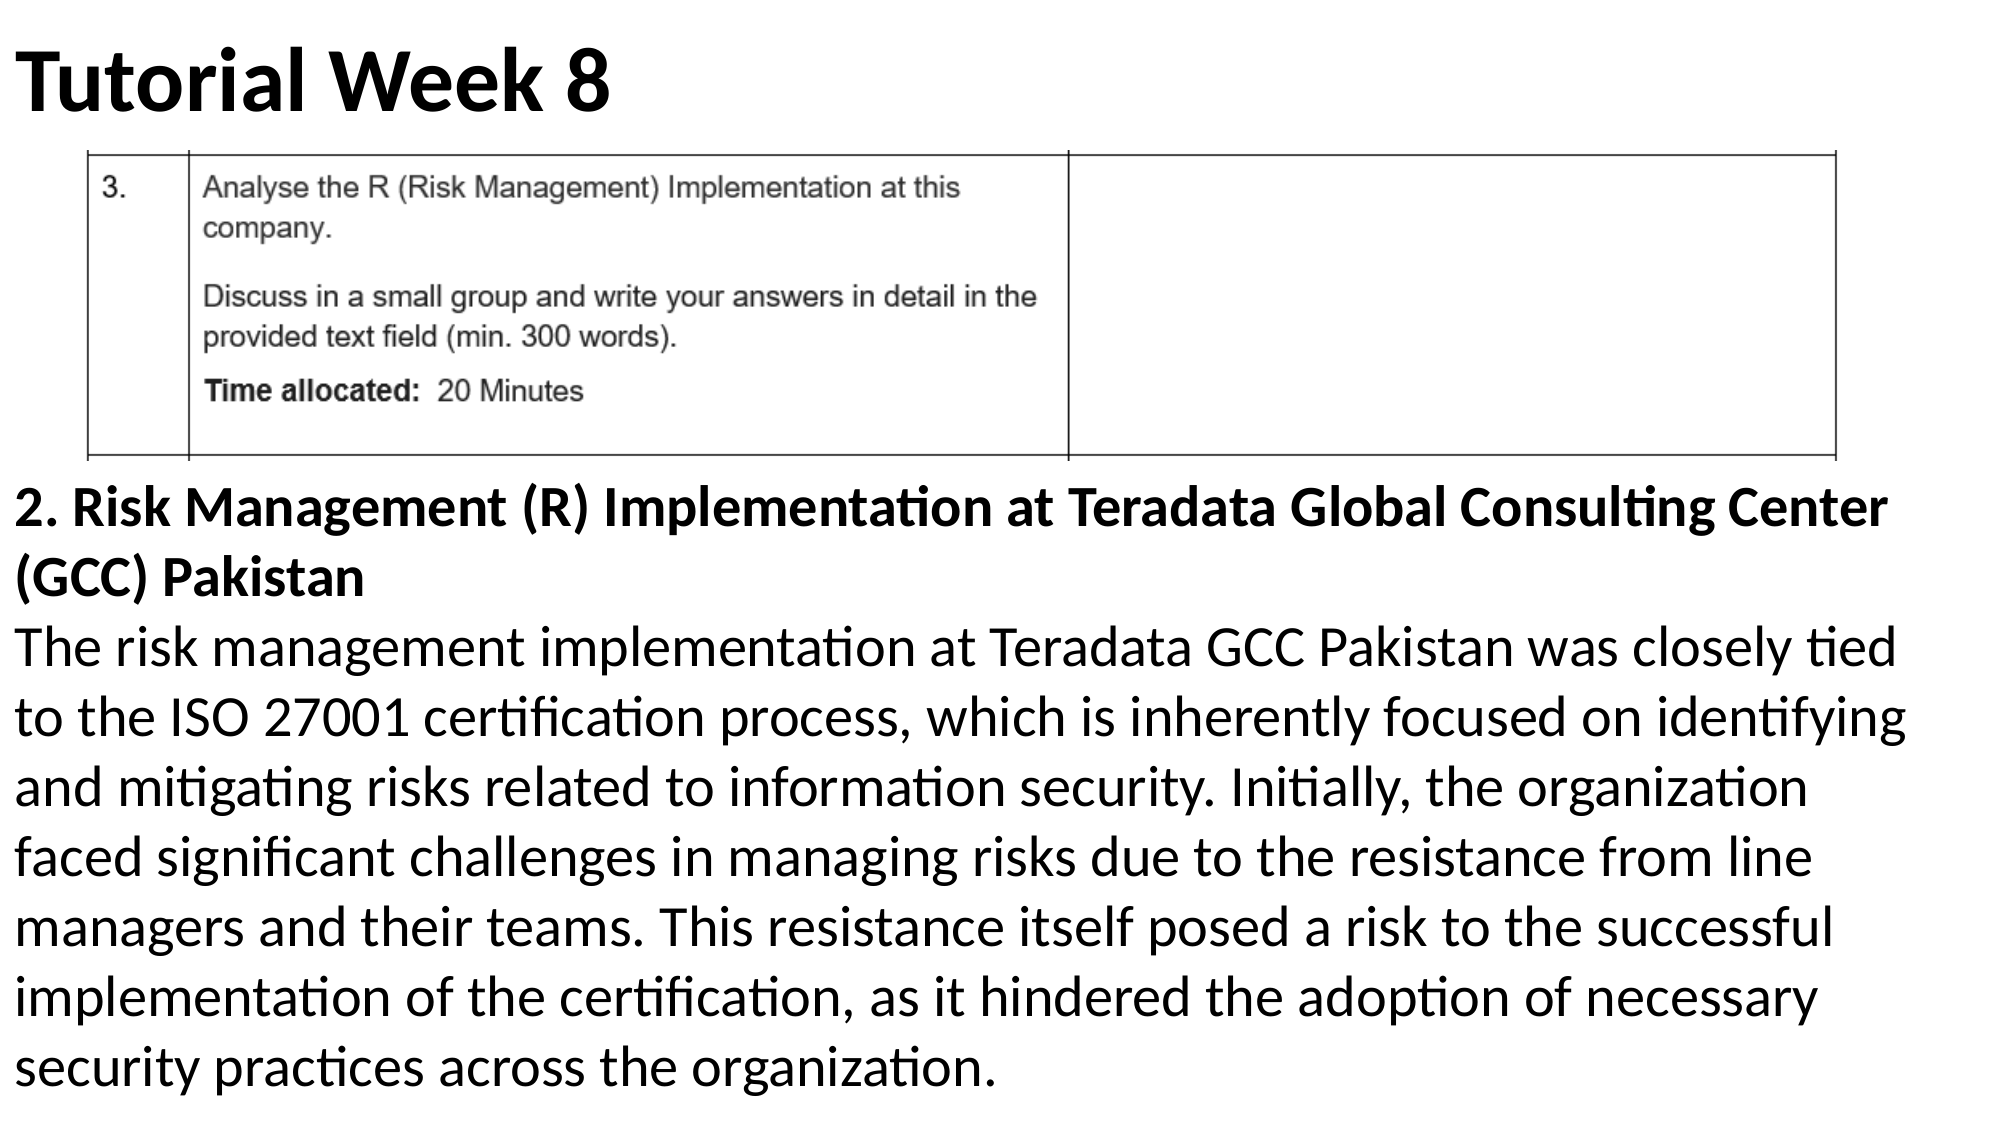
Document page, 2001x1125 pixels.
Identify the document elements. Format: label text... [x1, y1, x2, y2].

picture [0, 149, 2000, 462]
text_box 2. Risk Management (R) Implementation at Teradata Global Consulting Center (GCC) Pakistan The risk management implementation at Teradata GCC Pakistan was closely tied to the ISO 27001 certification process, which is inherently focused on identifying and mitigating risks related to information security. Initially, the organization faced significant challenges in managing risks due to the resistance from line managers and their teams. This resistance itself posed a risk to the successful implementation of the certification, as it hindered the adoption of necessary security practices across the organization. [0, 462, 1959, 1106]
title Tutorial Week 8 [0, 0, 2000, 149]
